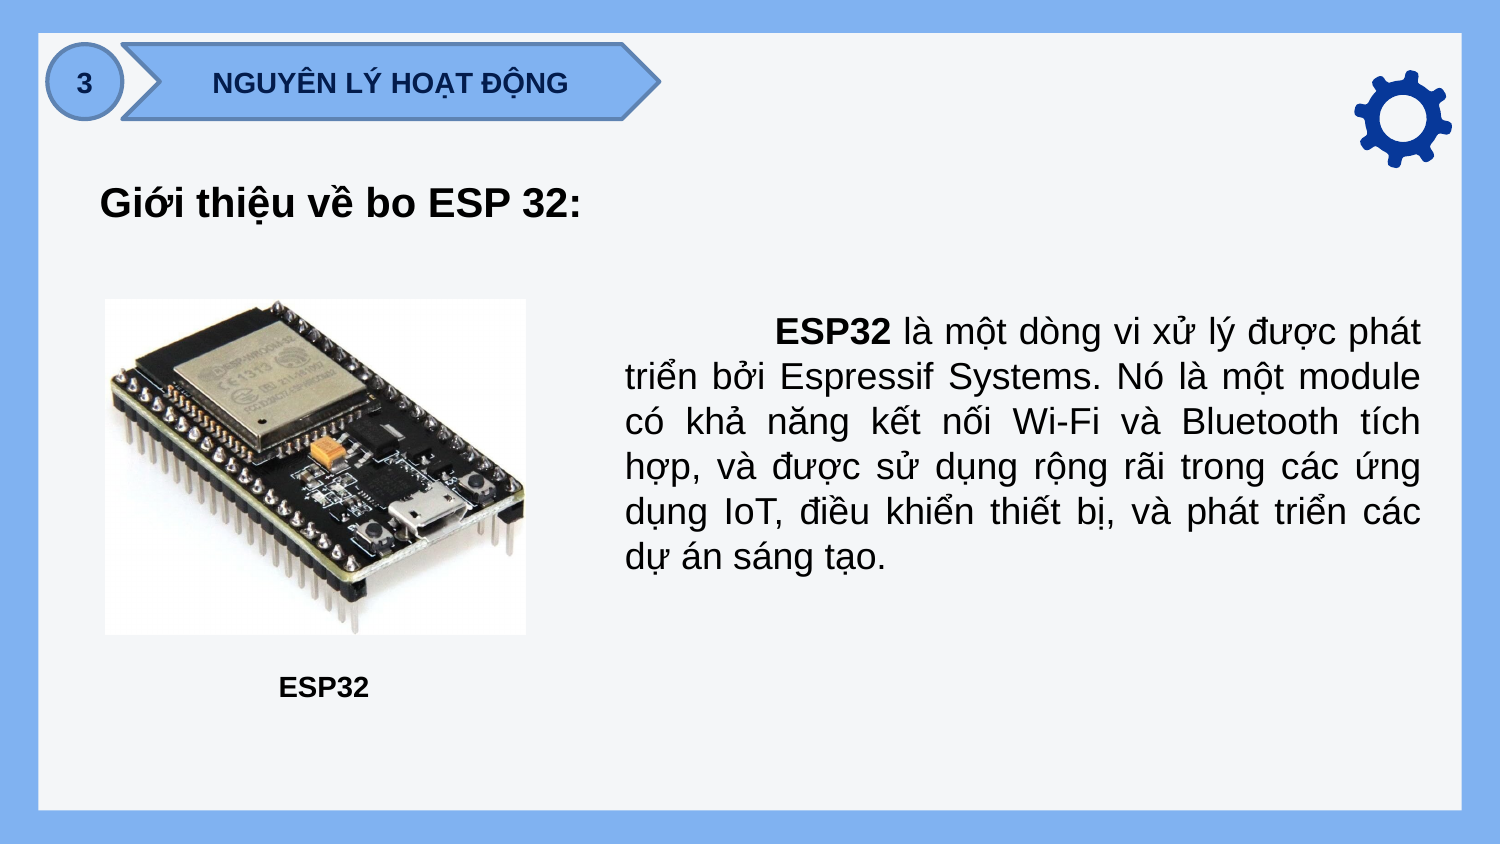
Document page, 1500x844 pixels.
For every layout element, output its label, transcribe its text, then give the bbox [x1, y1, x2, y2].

text_box Giới thiệu về bo ESP 32: [84, 168, 1288, 233]
text_box ESP32 [122, 661, 526, 711]
text_box ESP32 là một dòng vi xử lý được phát triển bởi Espressif Systems. Nó là một module có khả năng kết nối Wi-Fi và Bluetooth tích hợp, và được sử dụng rộng rãi trong các ứng dụng IoT, điều khiển thiết bị, và phát triển các dự án sáng tạo. [610, 299, 1437, 585]
text_box [1354, 70, 1452, 169]
picture [105, 299, 526, 635]
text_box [47, 43, 660, 120]
